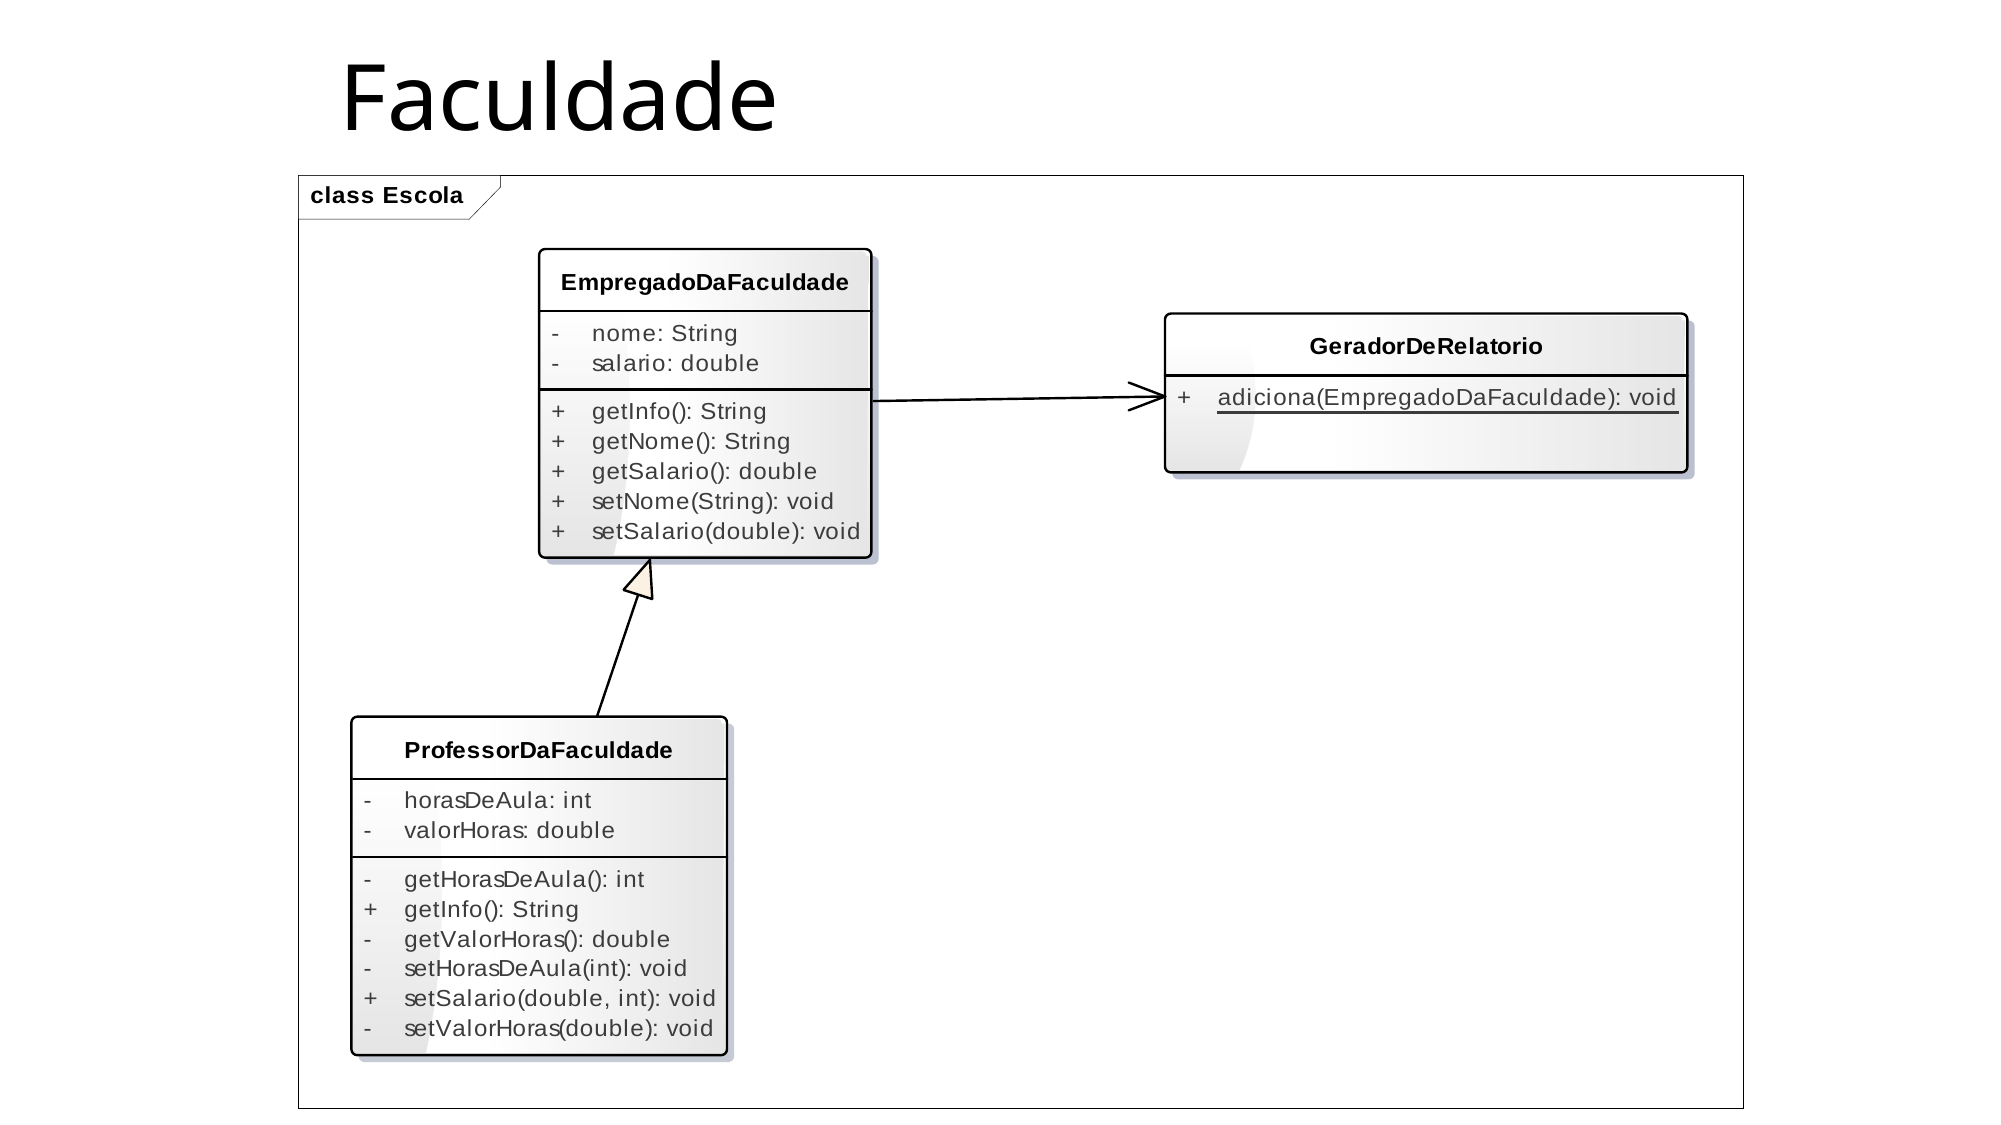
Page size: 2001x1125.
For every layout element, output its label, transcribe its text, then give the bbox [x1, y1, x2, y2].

title Faculdade [324, 7, 1675, 168]
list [291, 168, 1750, 1115]
